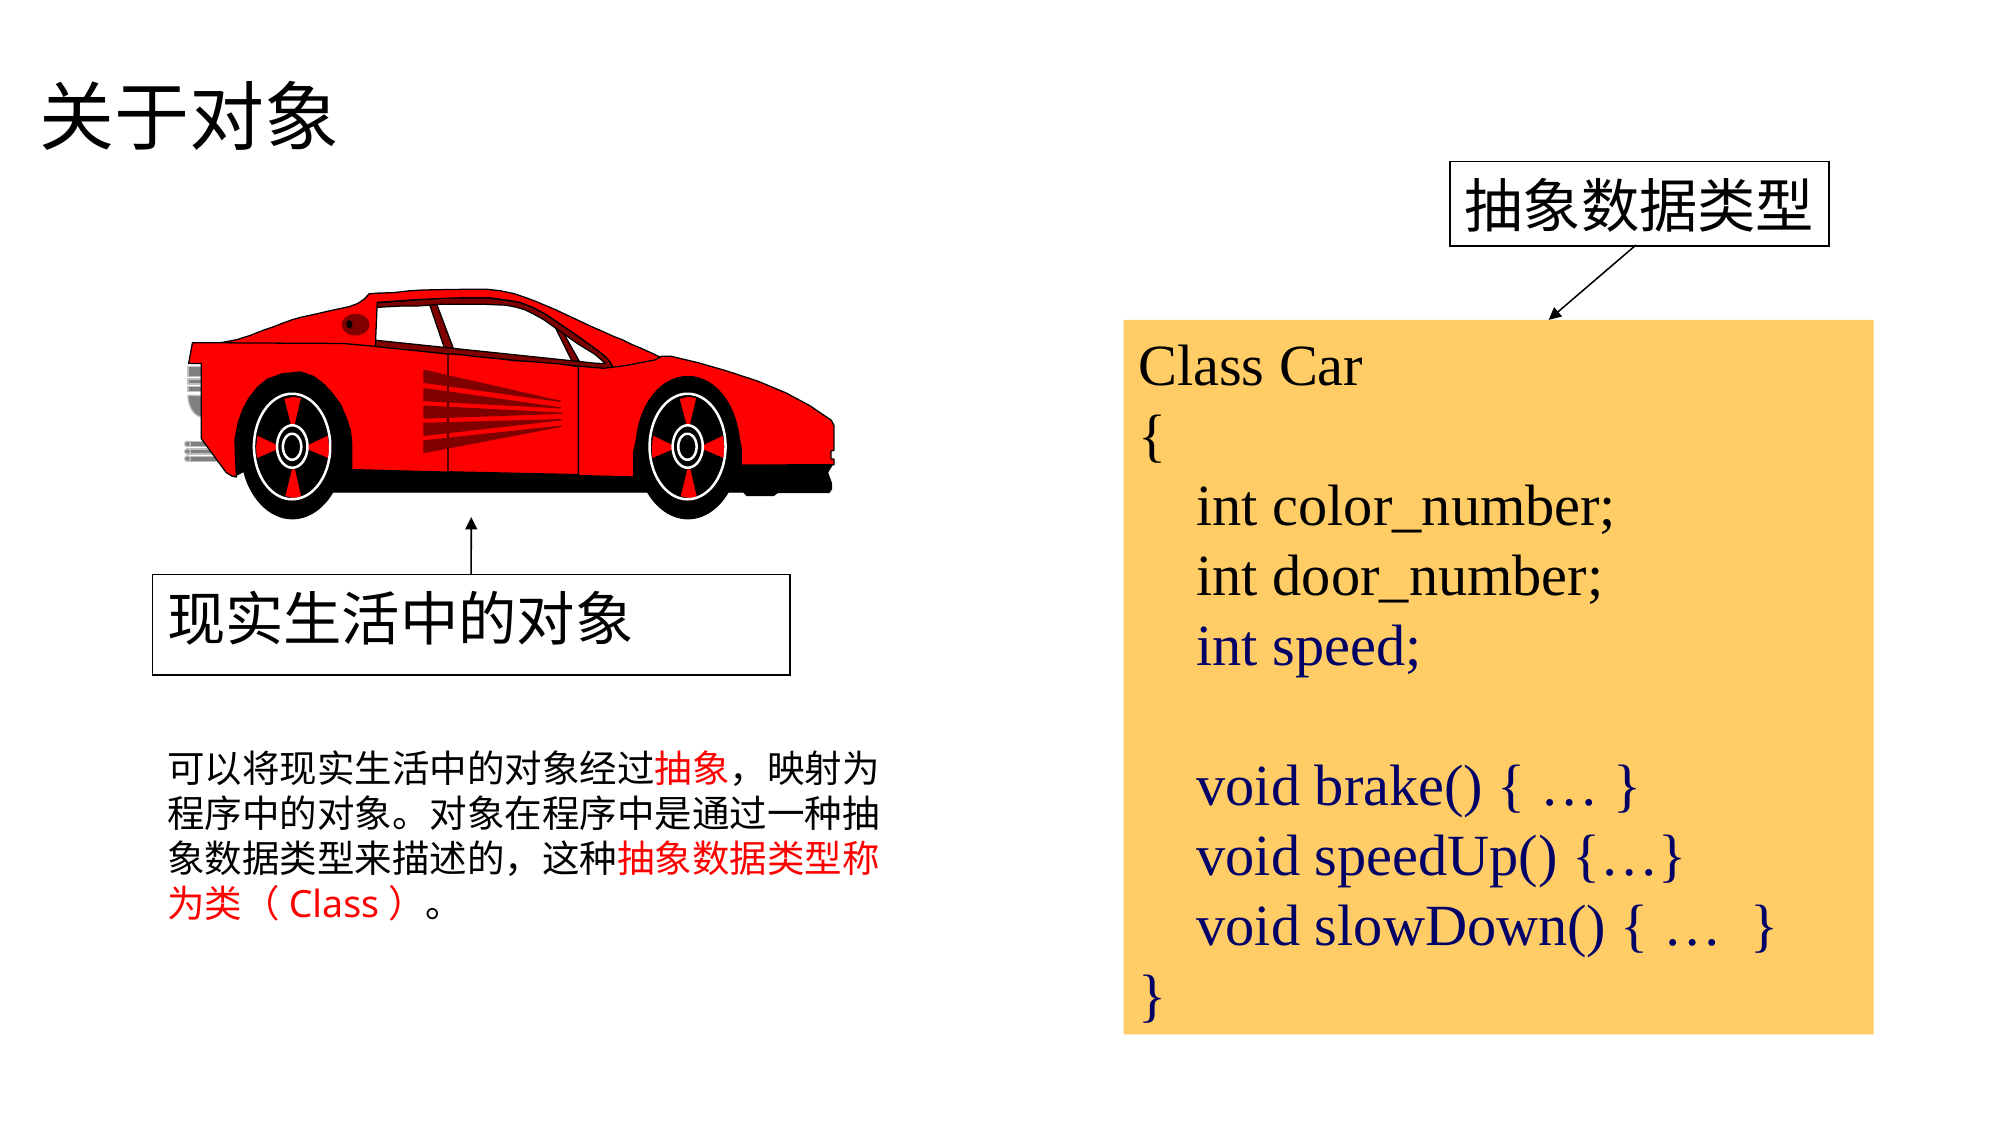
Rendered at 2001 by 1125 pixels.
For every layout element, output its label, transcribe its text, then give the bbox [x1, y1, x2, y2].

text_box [152, 287, 837, 675]
text_box 关于对象 [24, 62, 1213, 168]
text_box 可以将现实生活中的对象经过抽象，映射为程序中的对象。对象在程序中是通过一种抽象数据类型来描述的，这种抽象数据类型称为类（Class）。 [152, 737, 903, 933]
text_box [1123, 161, 1874, 1036]
